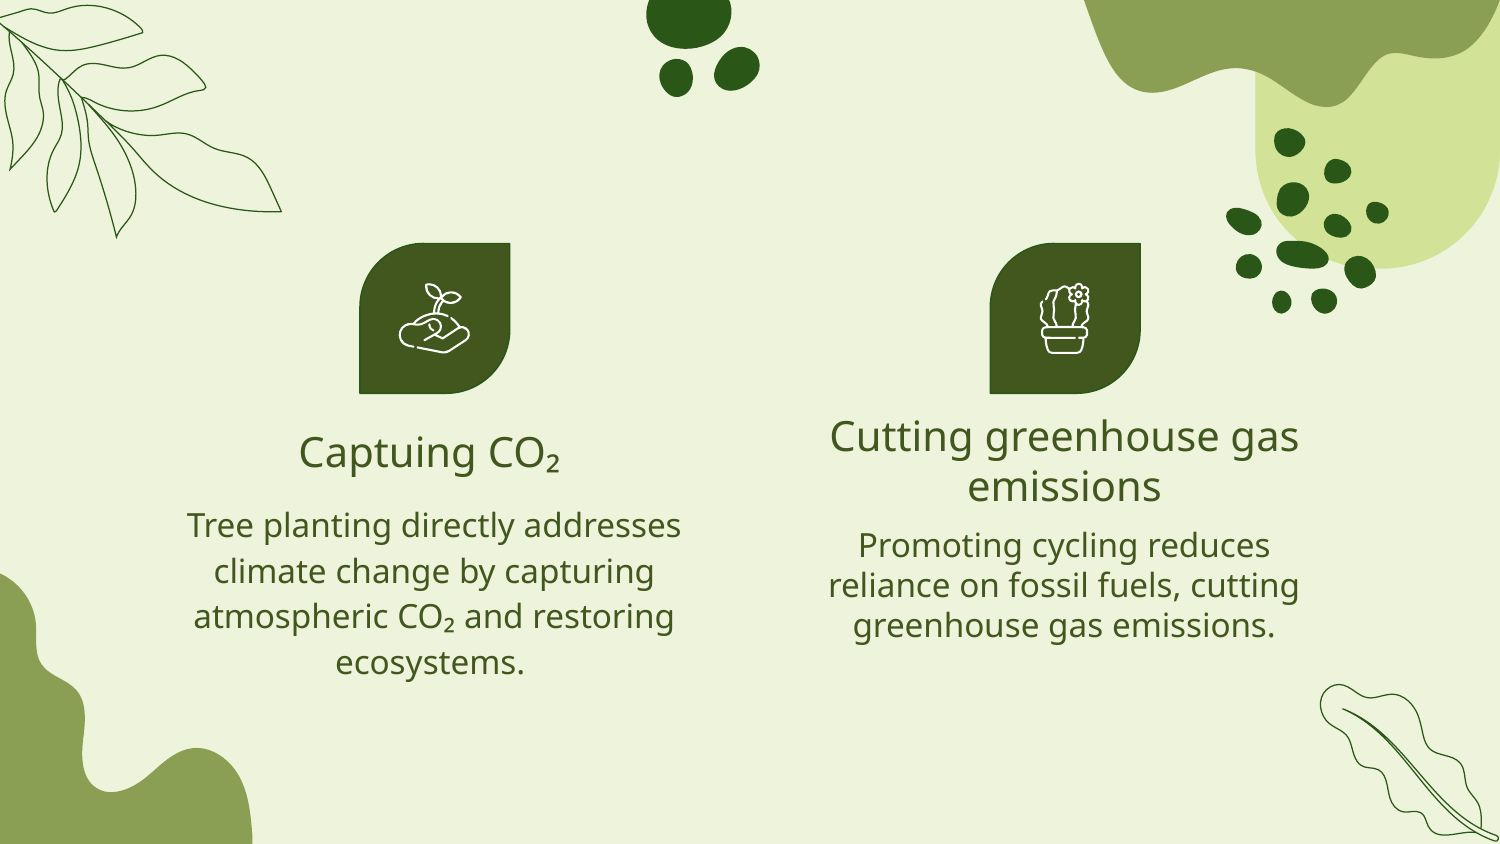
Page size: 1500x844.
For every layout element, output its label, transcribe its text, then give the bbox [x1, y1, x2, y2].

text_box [398, 282, 471, 354]
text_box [1039, 282, 1091, 355]
text_box [360, 243, 510, 394]
title Captuing CO₂ [162, 421, 707, 482]
subtitle Promoting cycling reduces reliance on fossil fuels, cutting greenhouse gas emissions. [792, 509, 1337, 704]
title Cutting greenhouse gas emissions [764, 455, 1365, 525]
subtitle Tree planting directly addresses climate change by capturing atmospheric CO₂ and restoring ecosystems. [162, 482, 707, 678]
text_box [1224, 152, 1391, 317]
text_box [990, 243, 1141, 394]
